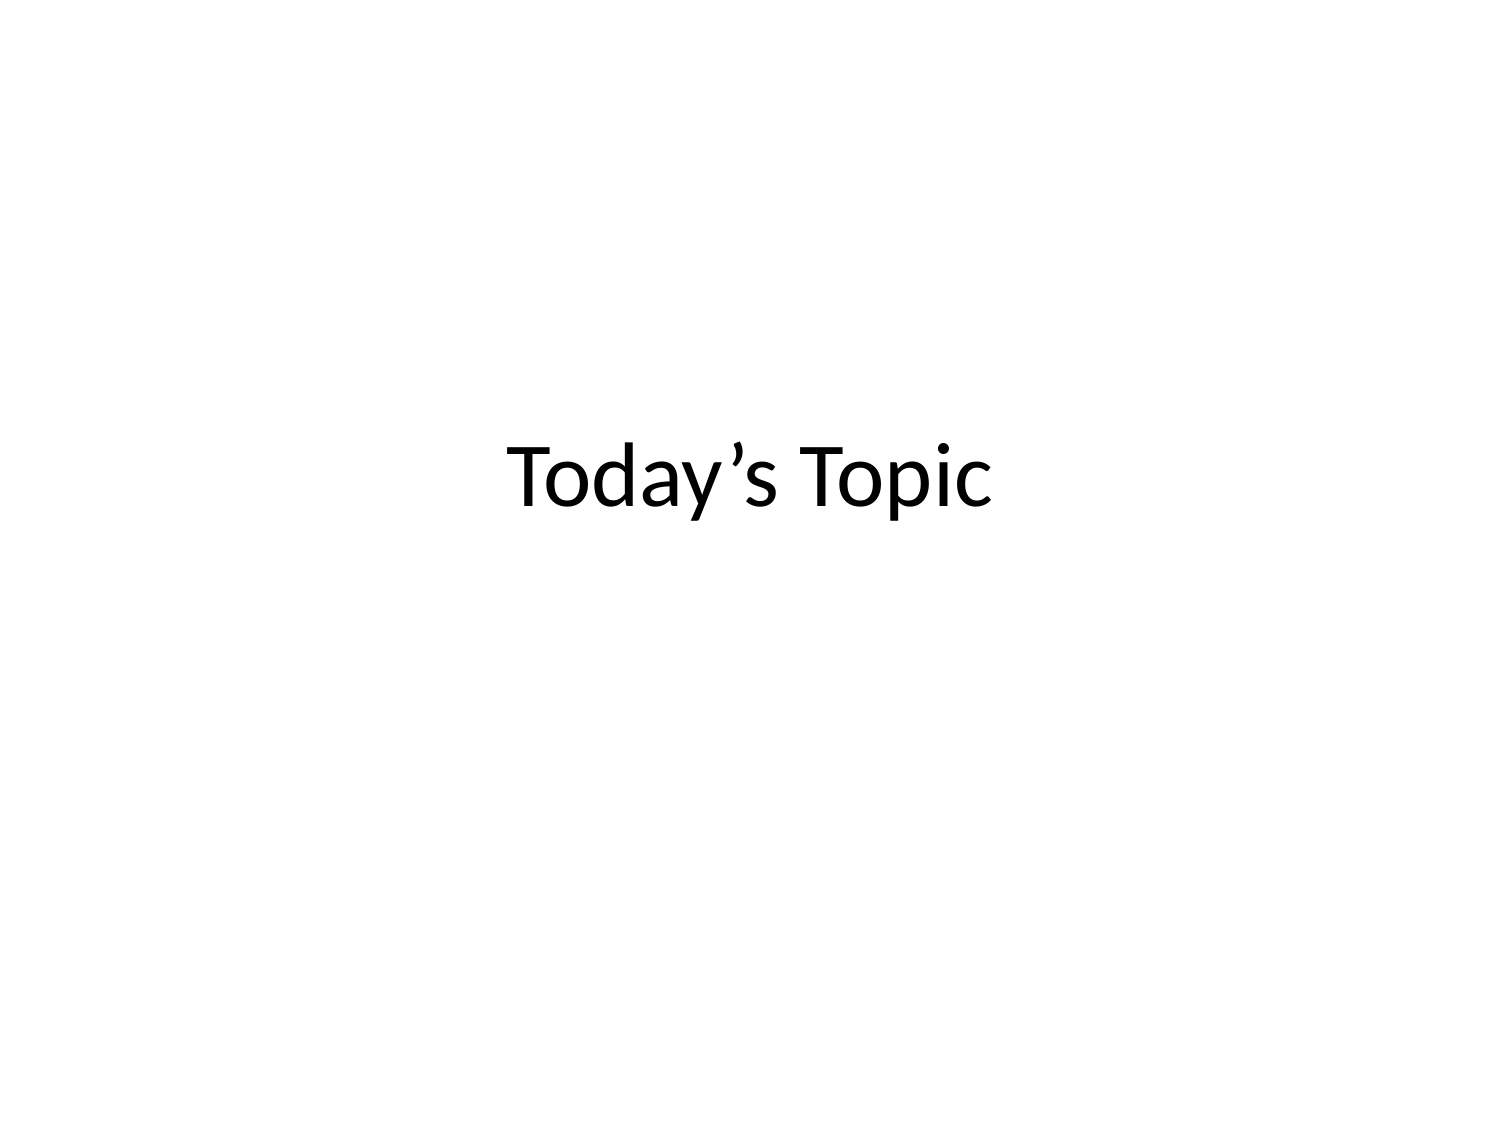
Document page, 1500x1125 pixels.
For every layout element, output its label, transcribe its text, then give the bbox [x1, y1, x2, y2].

title Today’s Topic [112, 349, 1388, 591]
